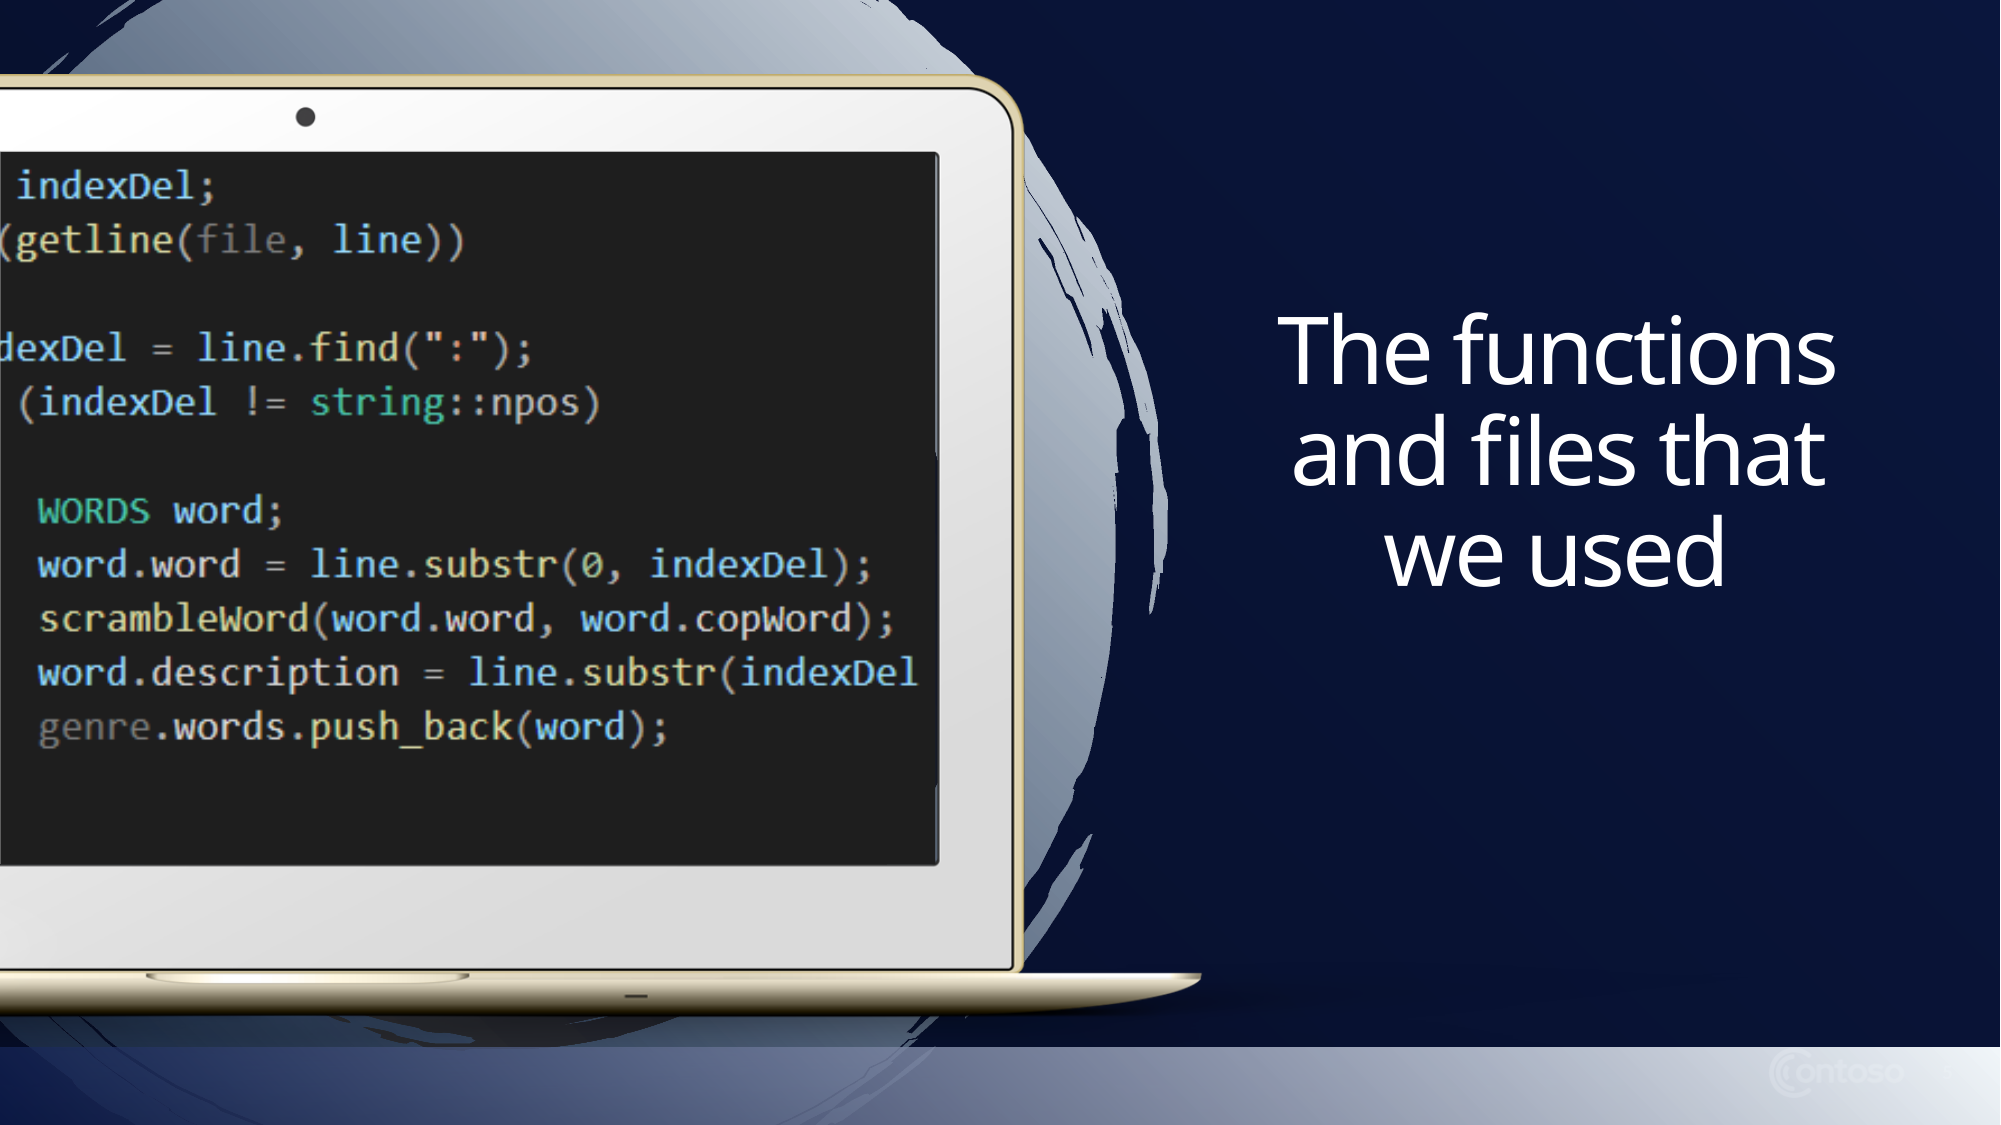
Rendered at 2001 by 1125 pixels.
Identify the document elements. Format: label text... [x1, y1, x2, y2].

title The functions and files that we used [1239, 322, 1874, 821]
text_box [0, 1046, 2000, 1125]
picture [0, 74, 1757, 1046]
